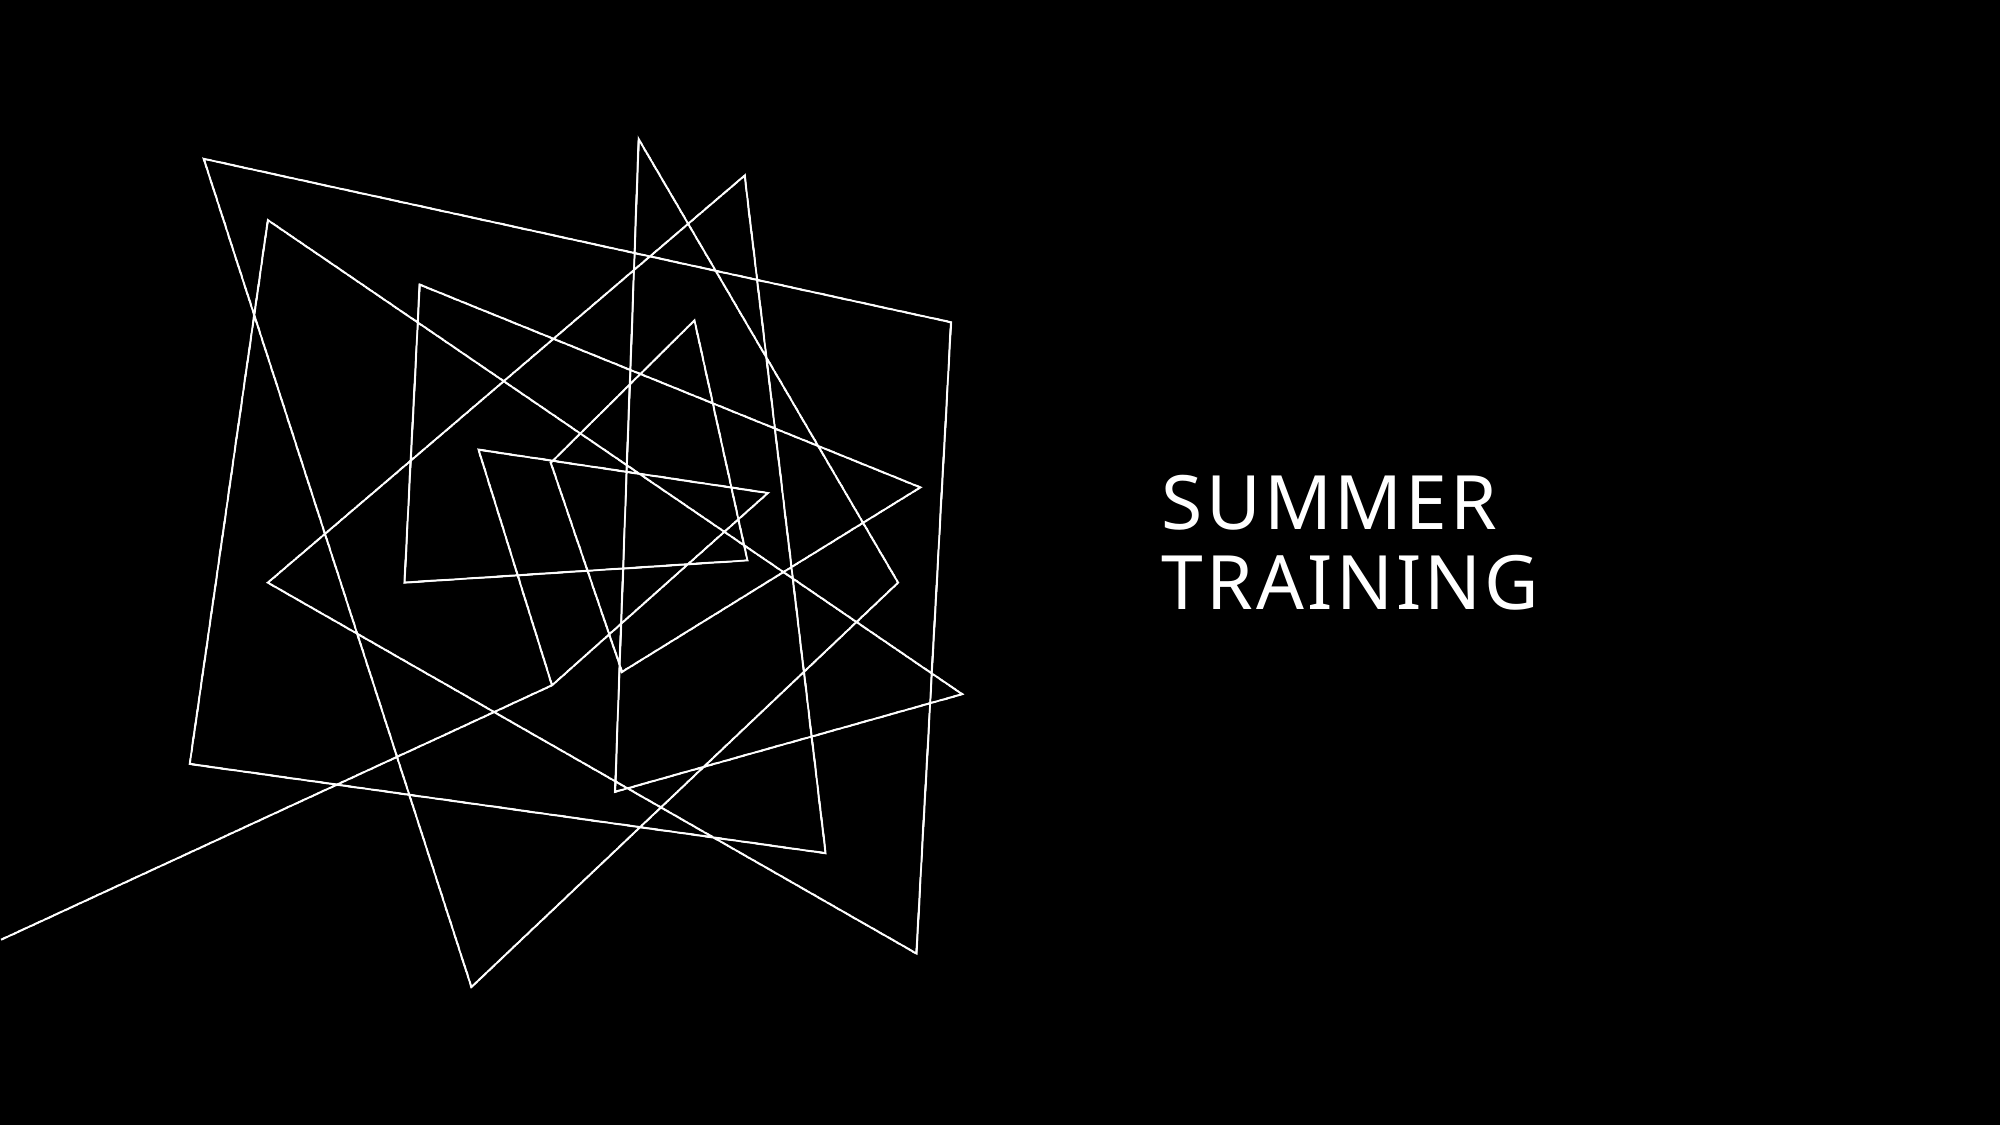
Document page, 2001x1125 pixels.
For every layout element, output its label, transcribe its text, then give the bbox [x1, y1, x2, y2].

title Summer training [1146, 352, 1833, 634]
picture [0, 135, 965, 989]
